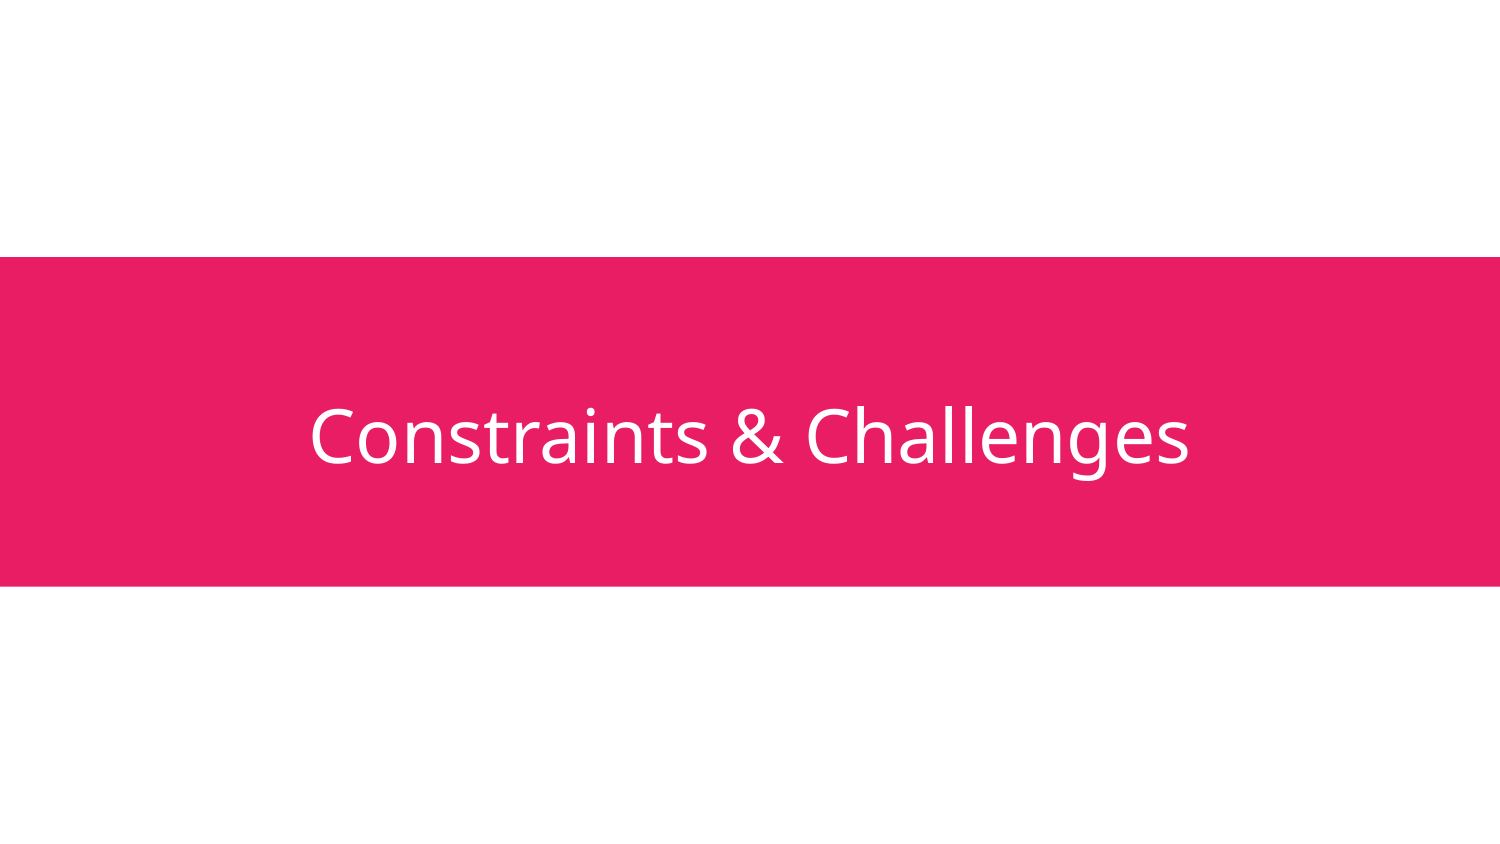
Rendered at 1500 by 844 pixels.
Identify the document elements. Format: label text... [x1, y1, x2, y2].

title Constraints & Challenges [70, 309, 1430, 559]
